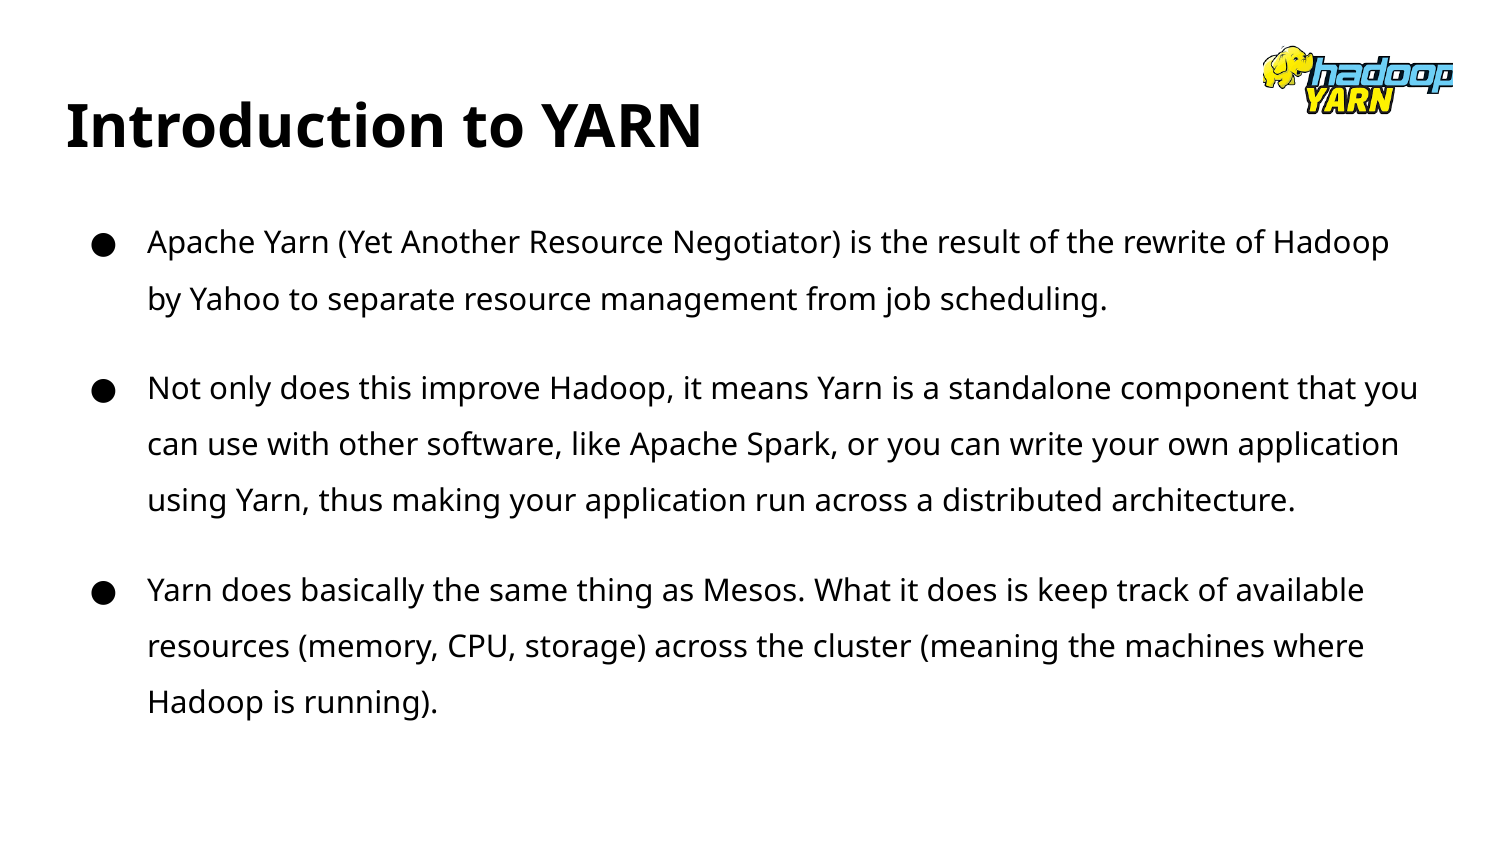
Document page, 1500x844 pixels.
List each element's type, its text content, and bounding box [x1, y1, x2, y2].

list Apache Yarn (Yet Another Resource Negotiator) is the result of the rewrite of Hadoop by Yahoo to separate resource management from job scheduling. Not only does this improve Hadoop, it means Yarn is a standalone component that you can use with other software, like Apache Spark, or you can write your own application using Yarn, thus making your application run across a distributed architecture. Yarn does basically the same thing as Mesos. What it does is keep track of available resources (memory, CPU, storage) across the cluster (meaning the machines where Hadoop is running). [51, 189, 1449, 750]
title Introduction to YARN [51, 72, 1449, 176]
picture [1263, 24, 1453, 133]
